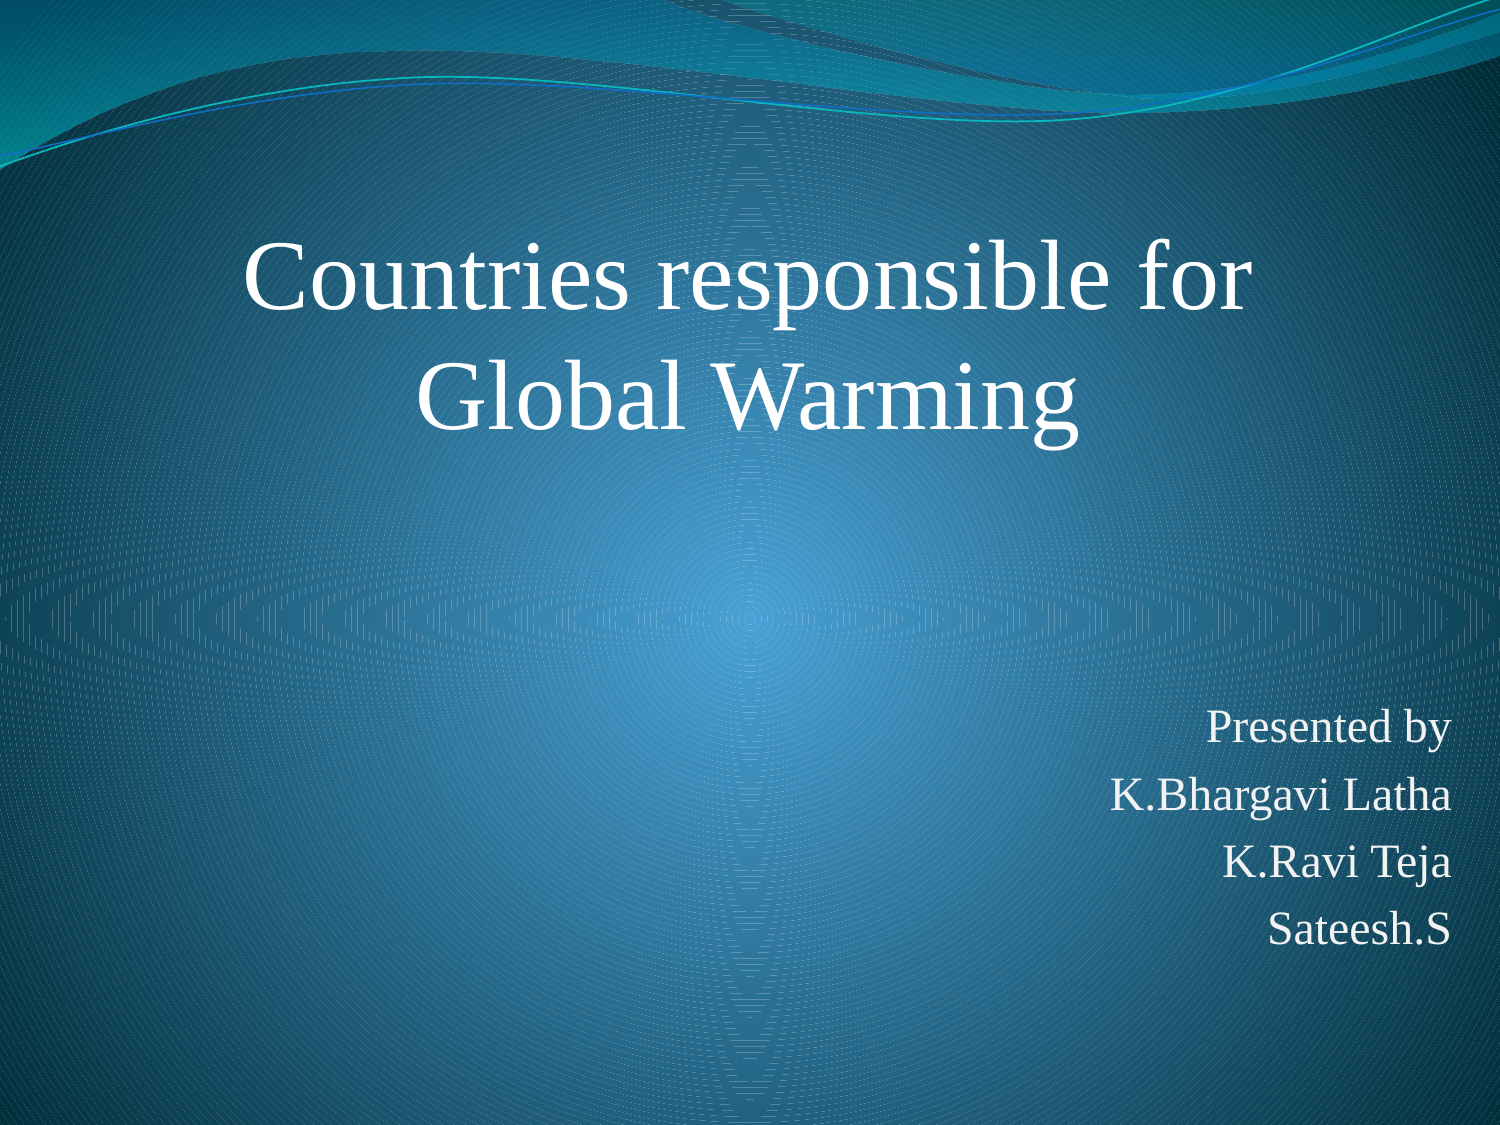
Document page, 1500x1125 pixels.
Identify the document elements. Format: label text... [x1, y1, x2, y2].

title Countries responsible for Global Warming [112, 37, 1388, 450]
subtitle Presented by K.Bhargavi Latha K.Ravi Teja Sateesh.S [75, 687, 1463, 963]
